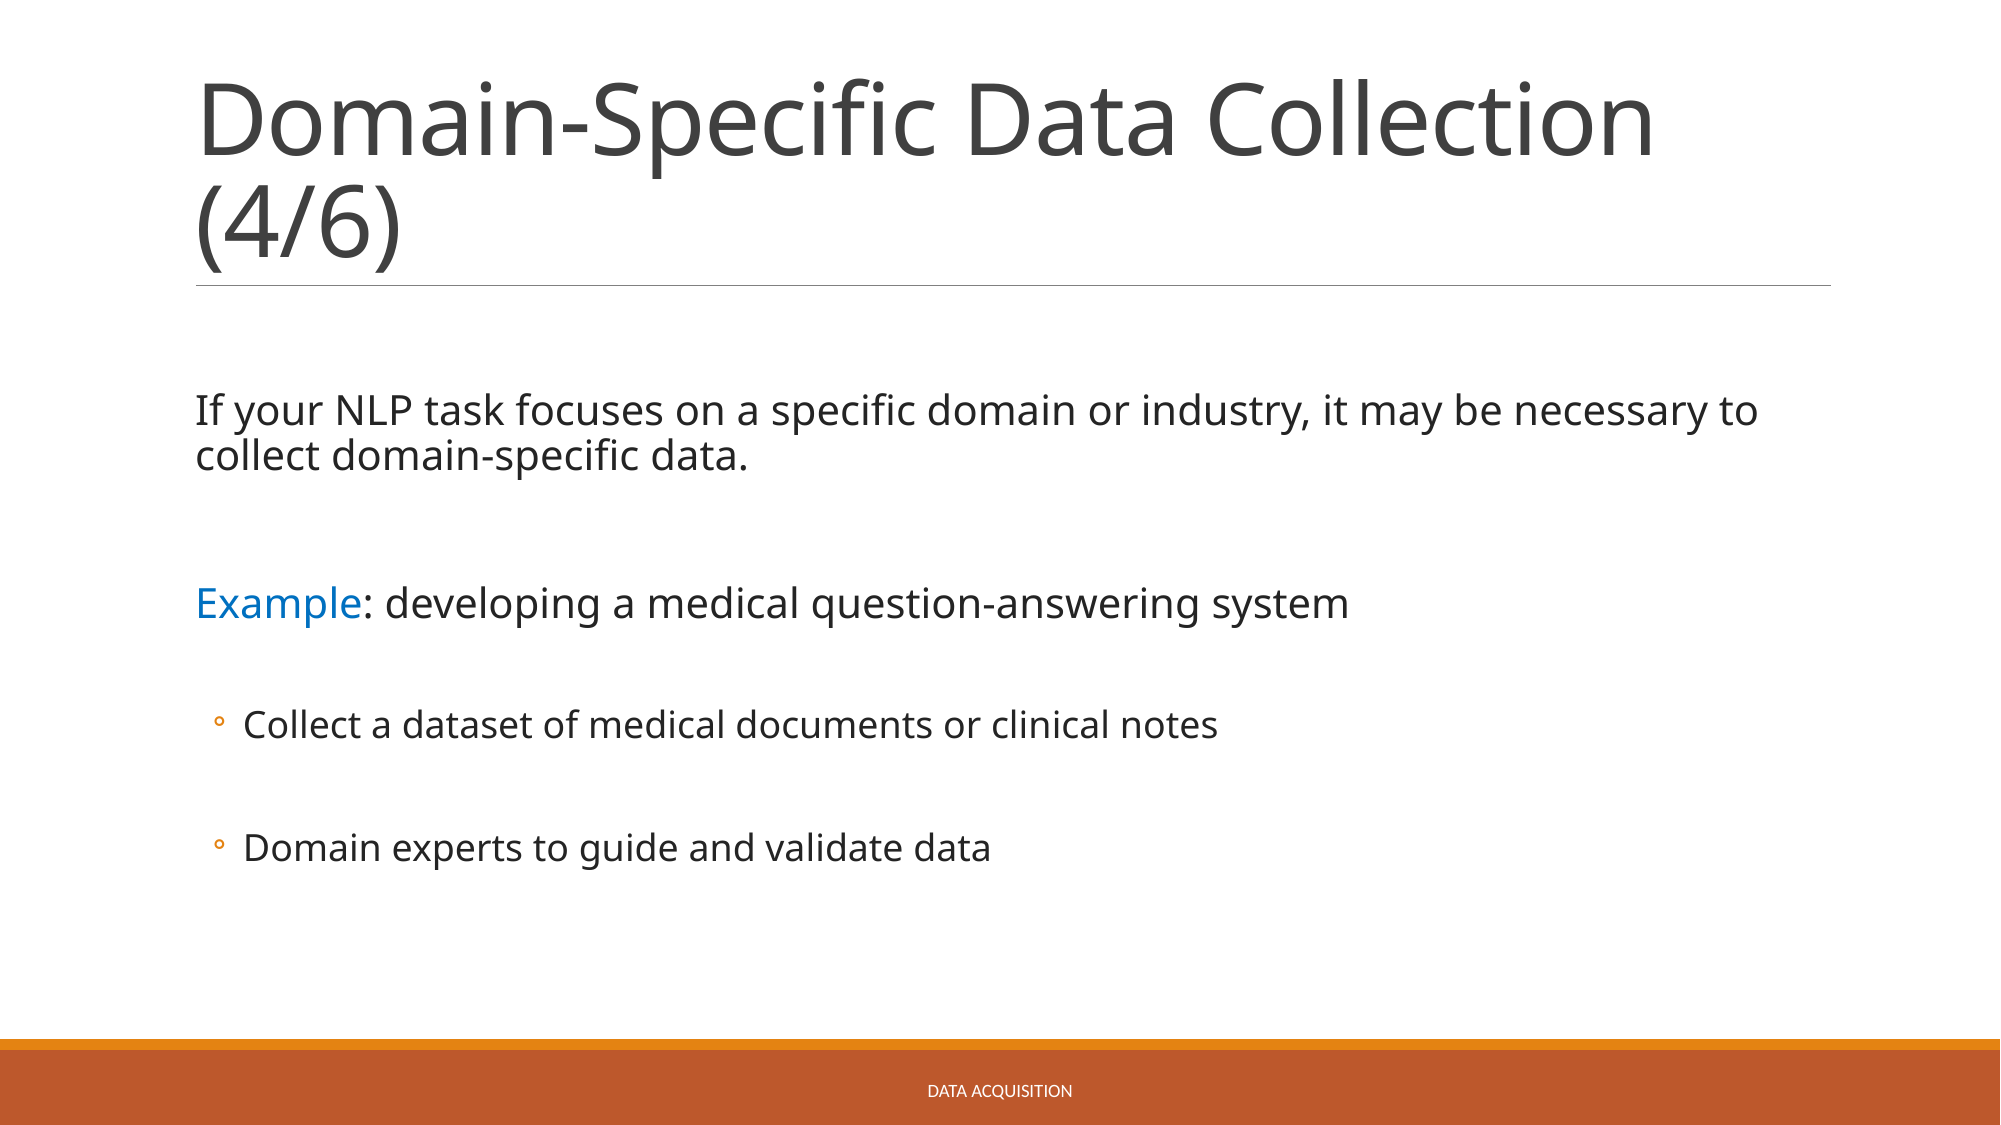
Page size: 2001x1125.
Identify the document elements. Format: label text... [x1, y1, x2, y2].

footer Data Acquisition [604, 1059, 1396, 1120]
list If your NLP task focuses on a specific domain or industry, it may be necessary to collect domain-specific data. Example: developing a medical question-answering system Collect a dataset of medical documents or clinical notes Domain experts to guide and validate data [180, 302, 1830, 963]
title Domain-Specific Data Collection (4/6) [180, 47, 1830, 285]
